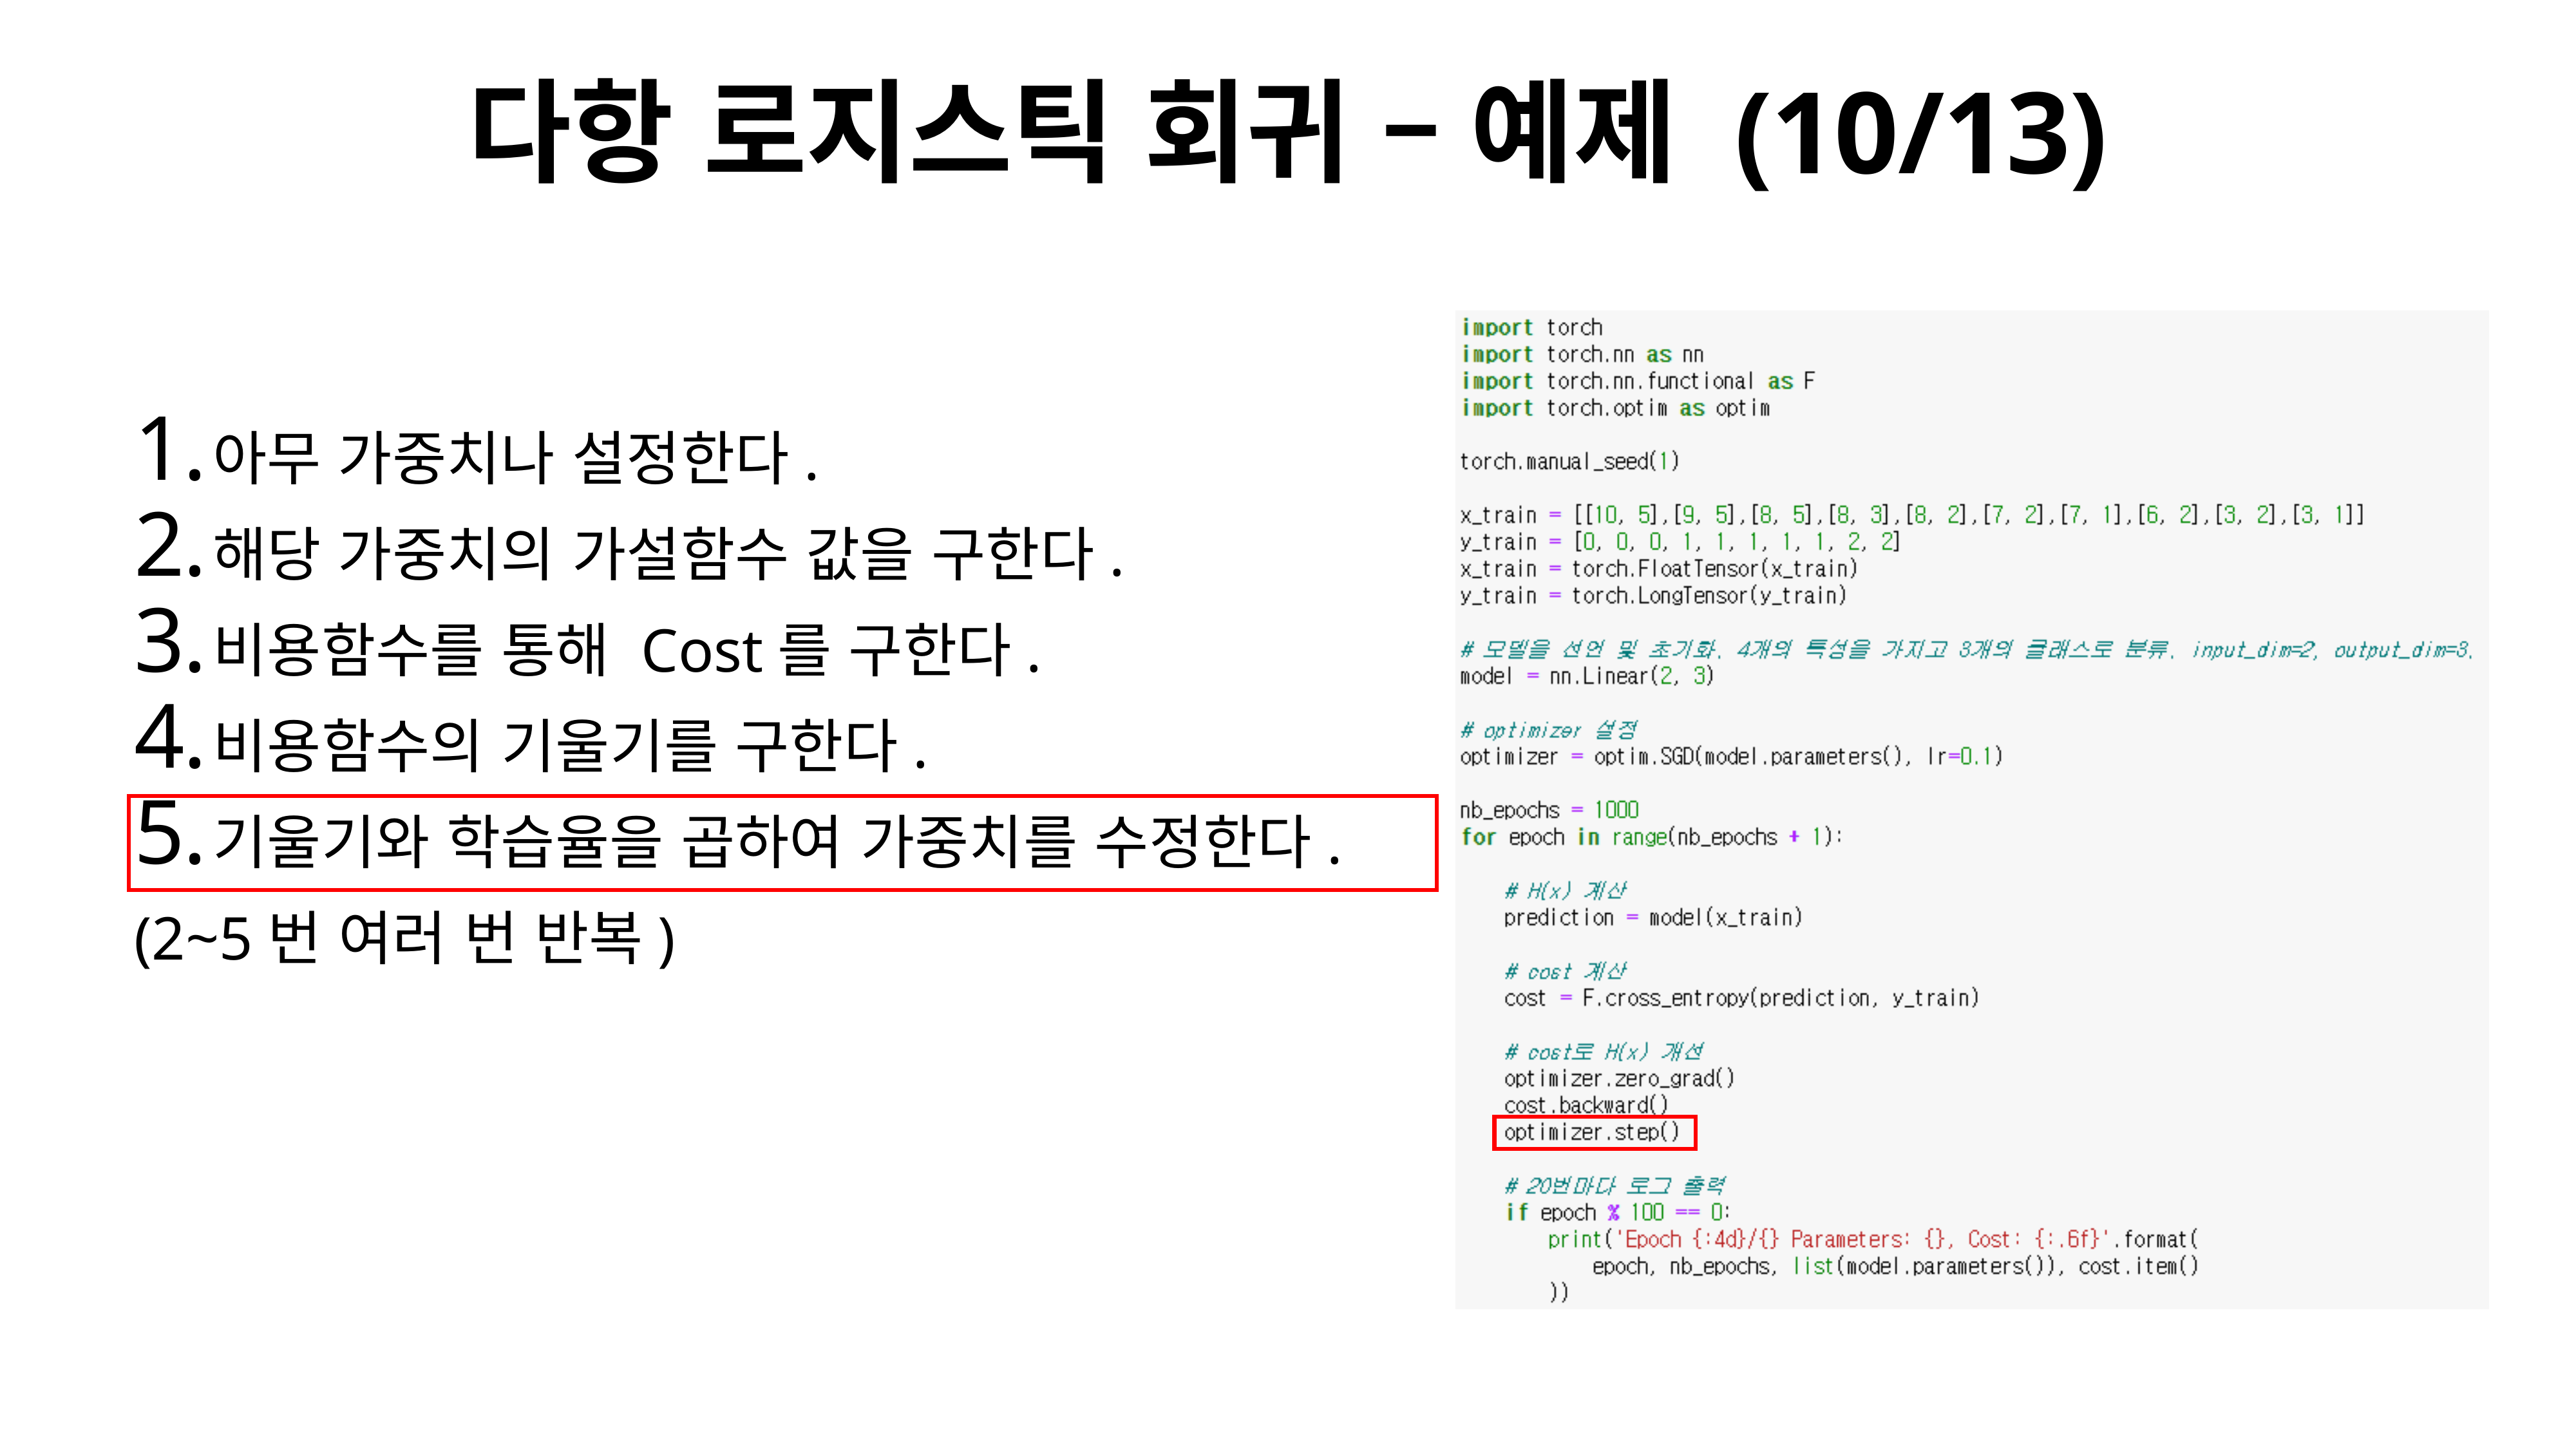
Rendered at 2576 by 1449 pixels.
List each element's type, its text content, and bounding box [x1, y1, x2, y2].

text_box [129, 796, 1437, 890]
picture [1455, 310, 2490, 1310]
list 아무 가중치나 설정한다. 해당 가중치의 가설함수 값을 구한다. 비용함수를 통해 Cost를 구한다. 비용함수의 기울기를 구한다. 기울기와 학습율을 곱하여 가중치를 수정한다. (2~5번 여러 번 반복) [128, 423, 2448, 1321]
title 다항 로지스틱 회귀 – 예제 (10/13) [128, 81, 2448, 265]
